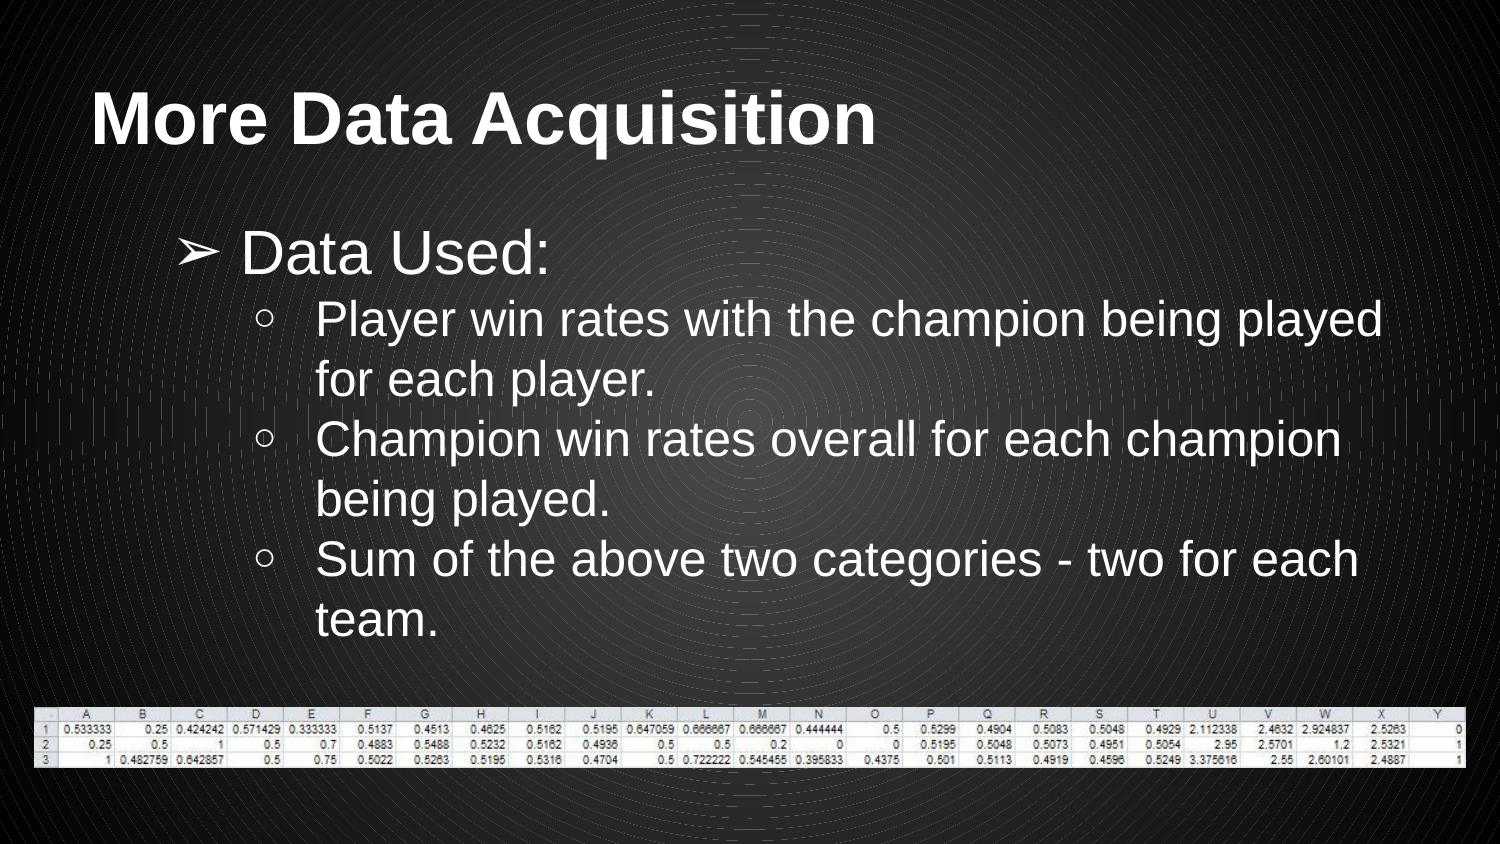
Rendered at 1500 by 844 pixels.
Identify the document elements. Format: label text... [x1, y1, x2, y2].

picture [33, 707, 1466, 768]
title More Data Acquisition [75, 33, 1425, 175]
list Data Used: Player win rates with the champion being played for each player. Champion win rates overall for each champion being played. Sum of the above two categories - two for each team. [75, 196, 1403, 559]
